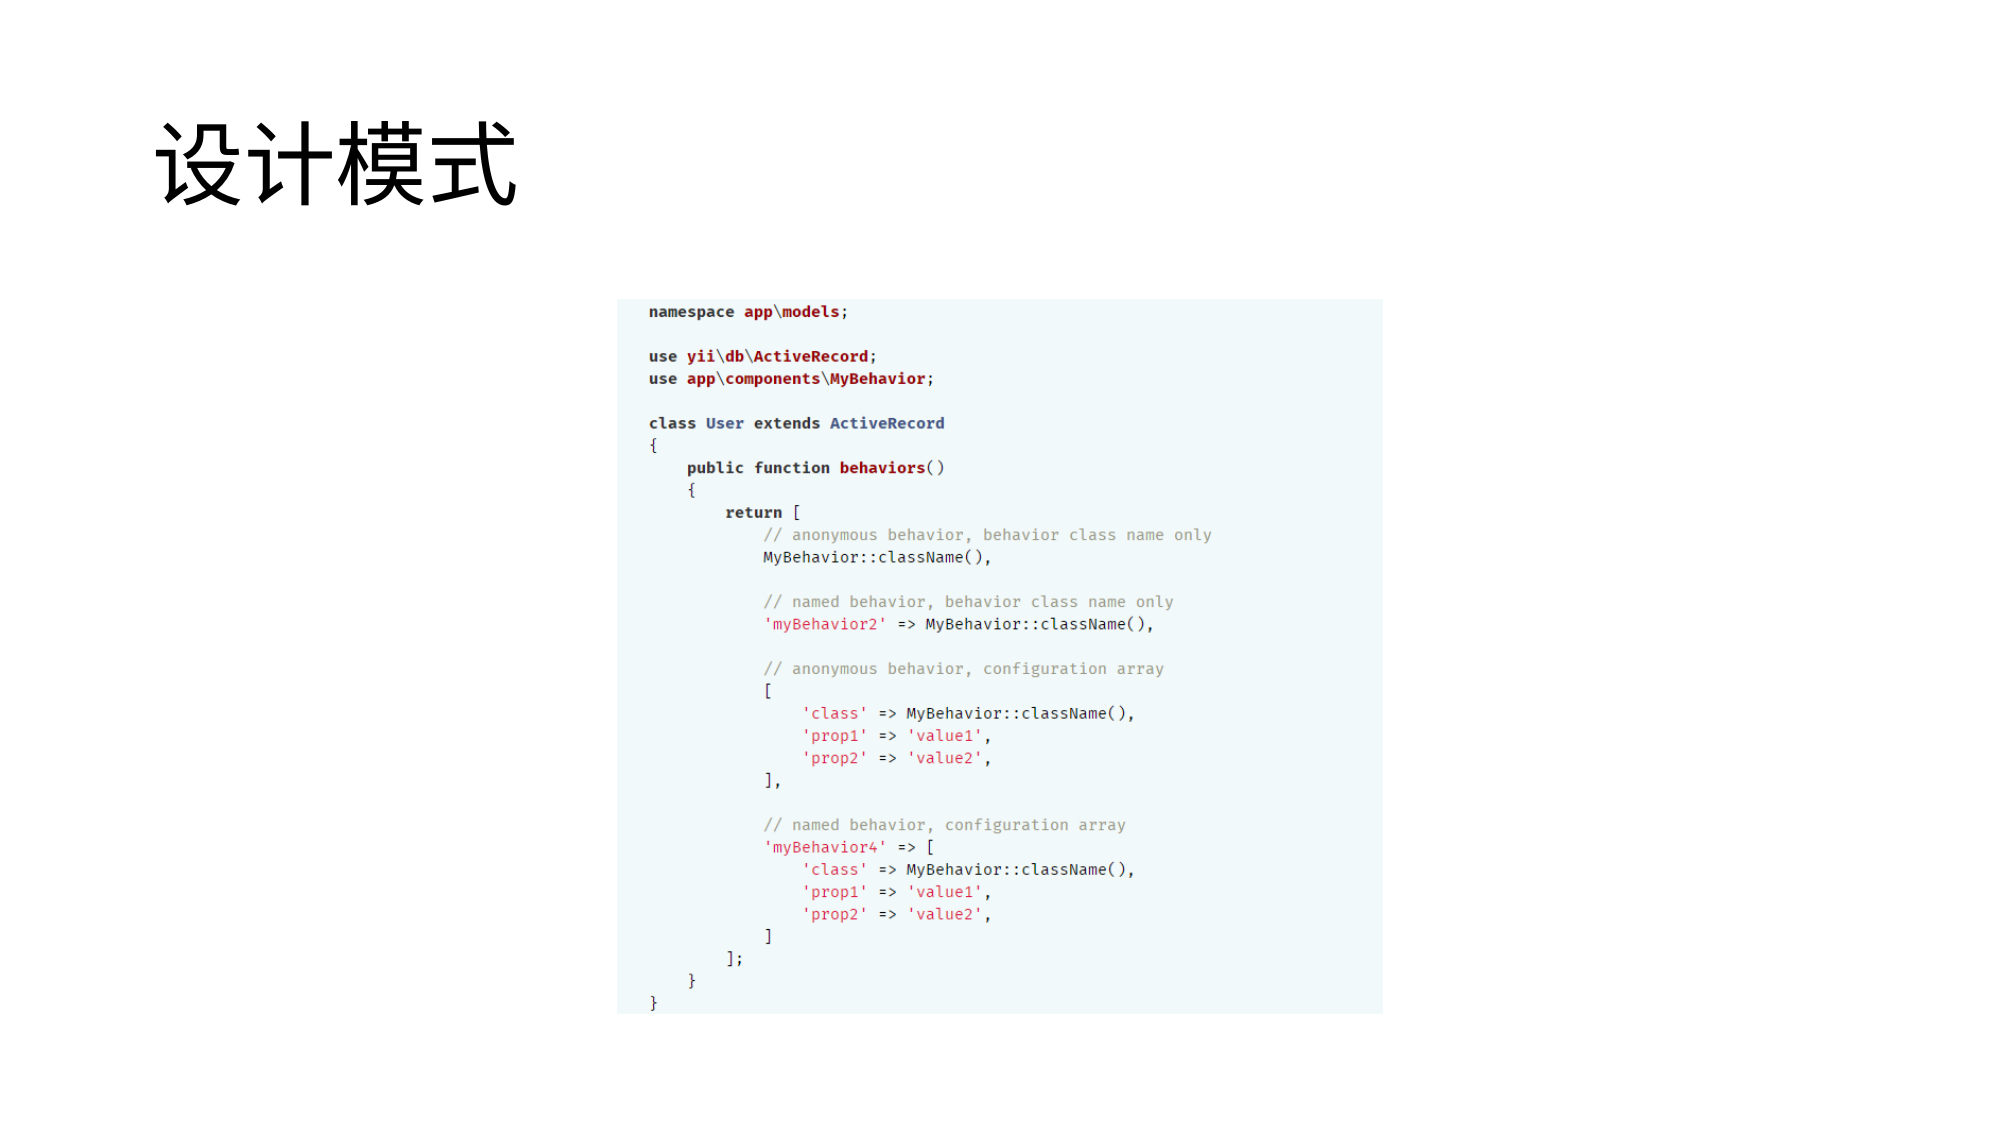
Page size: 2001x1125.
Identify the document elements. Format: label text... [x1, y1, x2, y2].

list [617, 299, 1383, 1014]
title 设计模式 [137, 59, 1863, 278]
